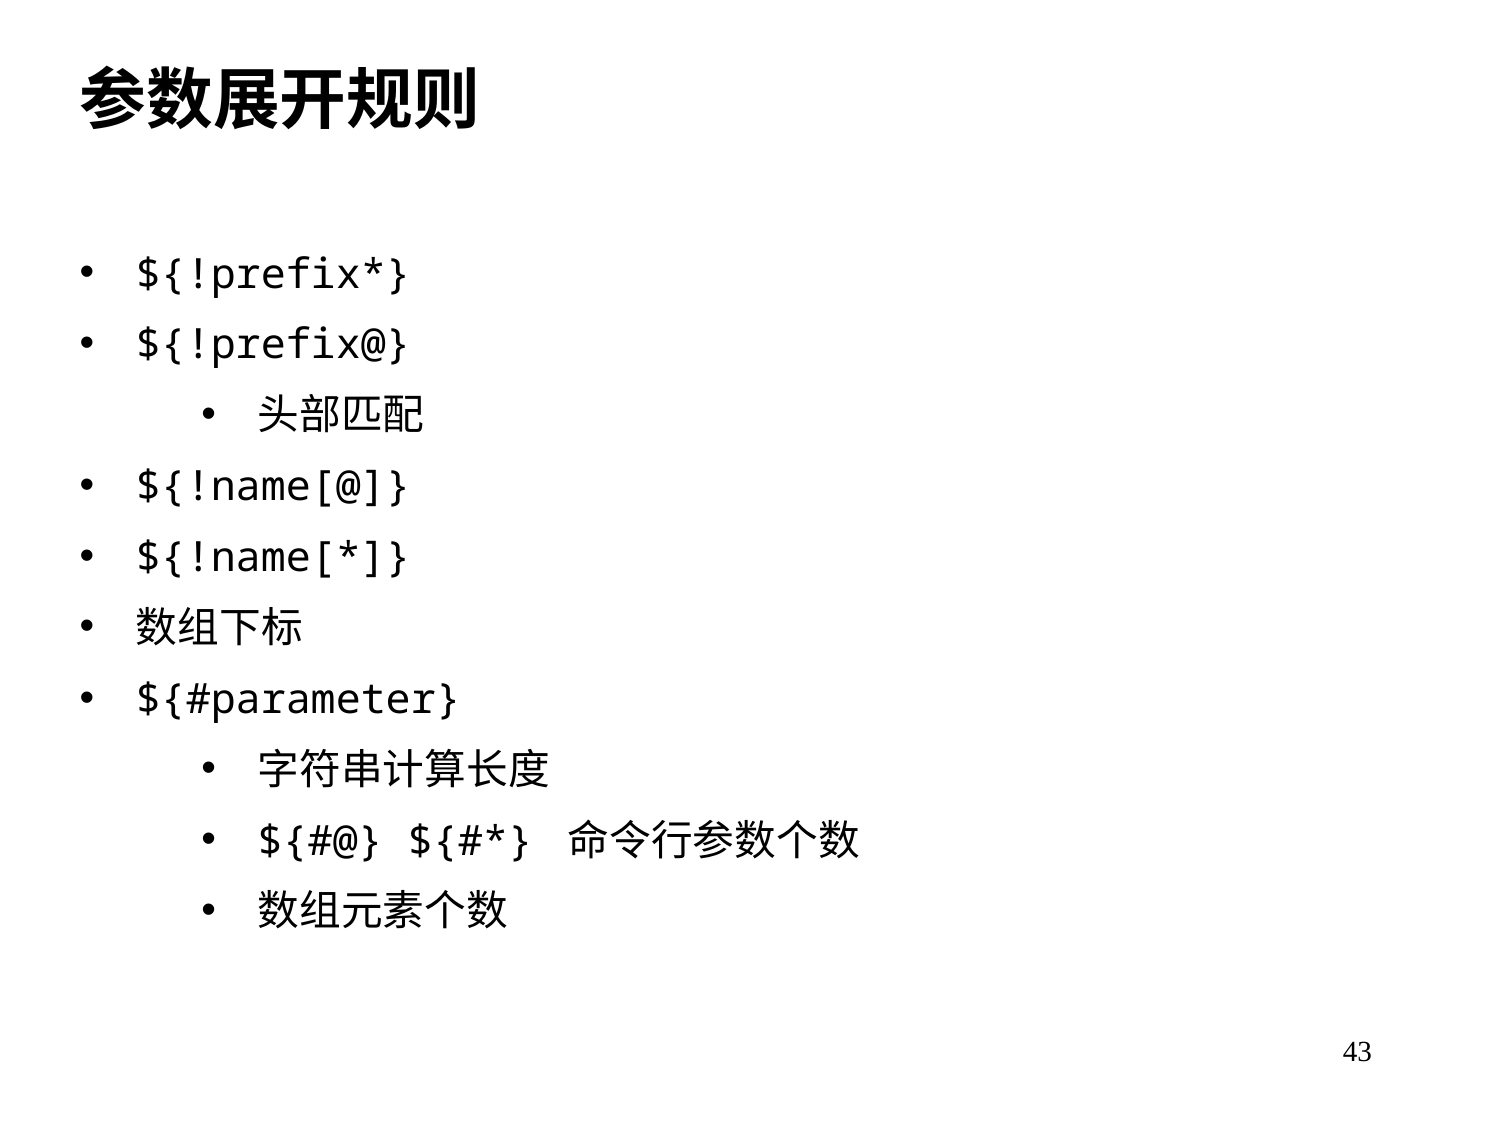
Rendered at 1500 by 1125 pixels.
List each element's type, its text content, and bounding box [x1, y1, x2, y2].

text_box 参数展开规则 [64, 49, 1300, 145]
text_box ${!prefix*} ${!prefix@} 头部匹配 ${!name[@]} ${!name[*]} 数组下标 ${#parameter} 字符串计算长度 ${#@} ${#*} 命令行参数个数 数组元素个数 [64, 239, 1353, 942]
slide_number 43 [1074, 1025, 1388, 1100]
